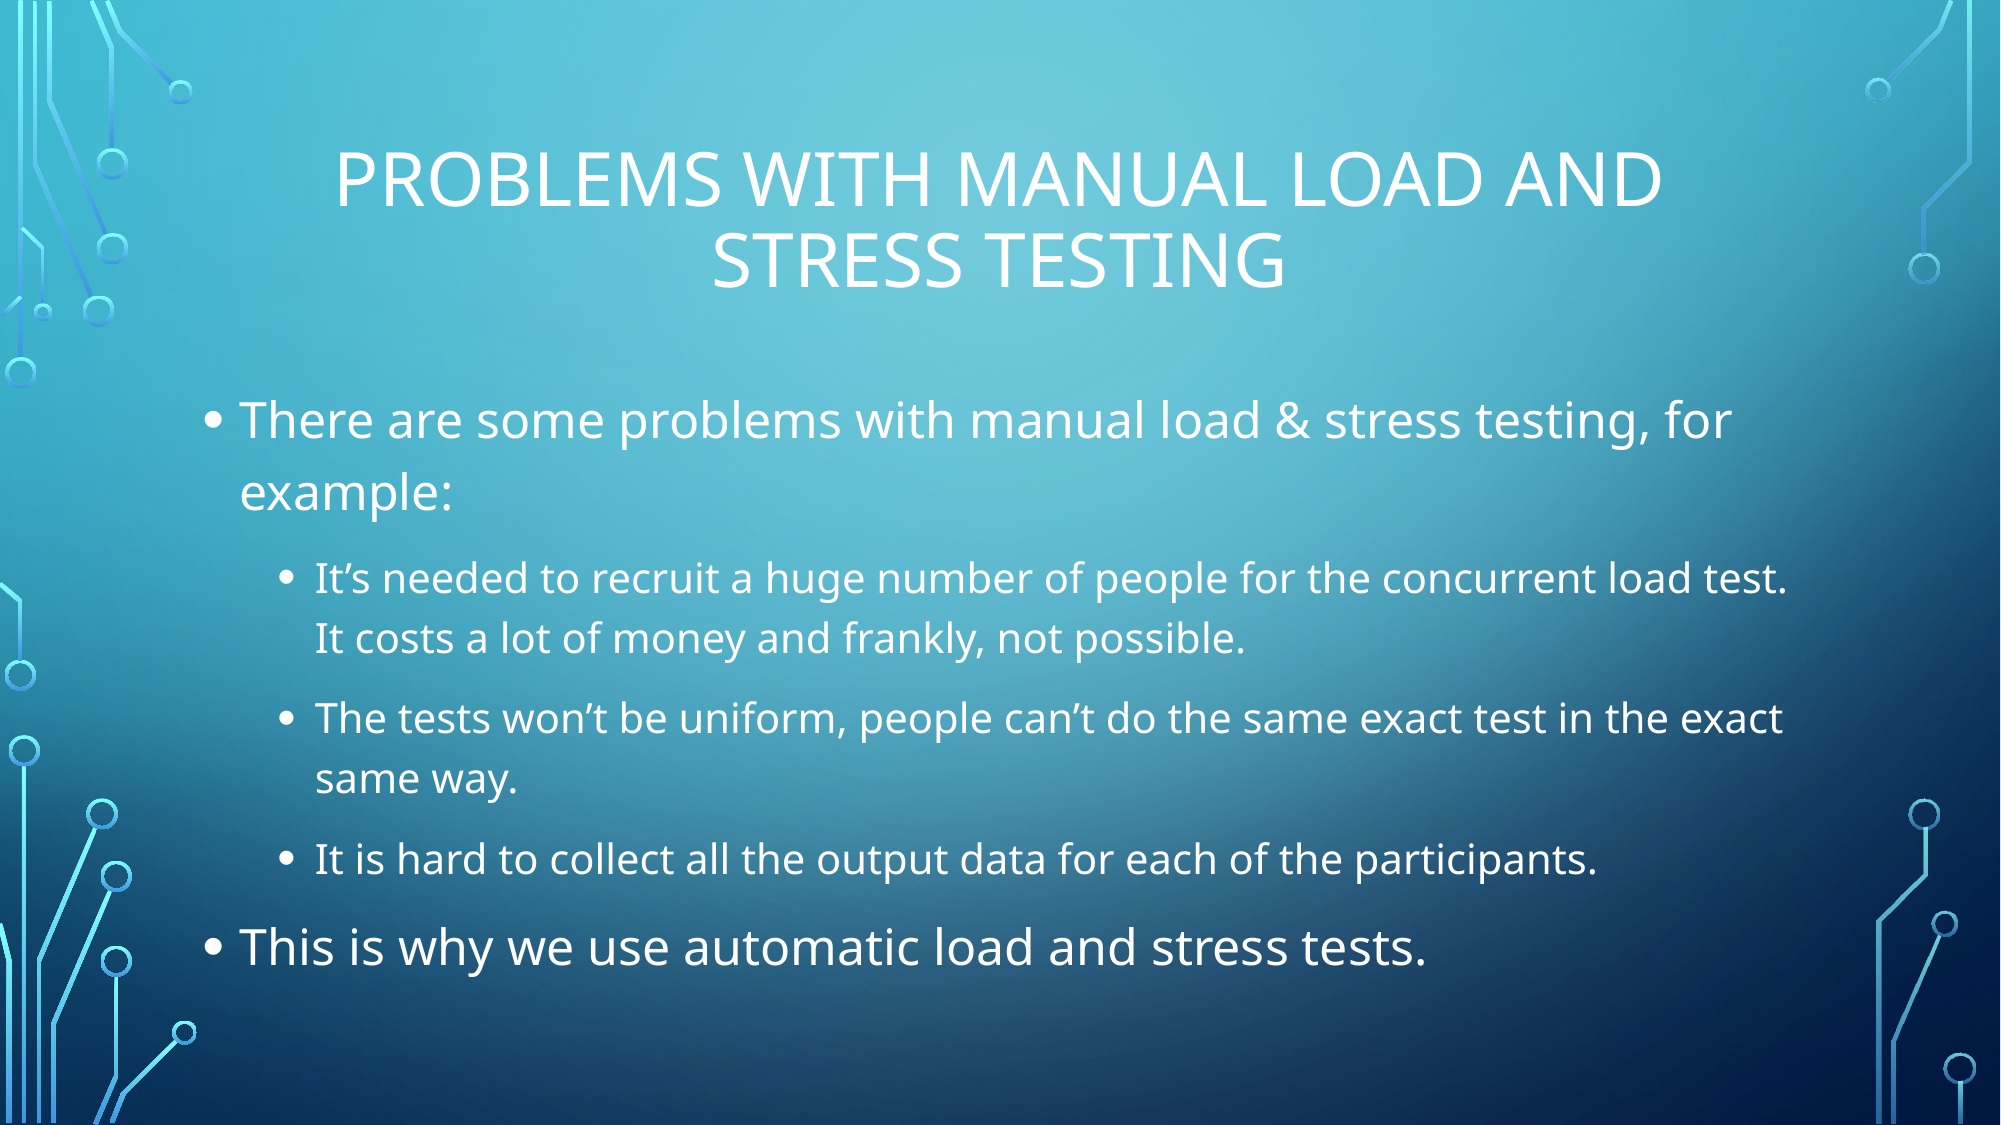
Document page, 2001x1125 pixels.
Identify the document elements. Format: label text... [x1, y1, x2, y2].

list There are some problems with manual load & stress testing, for example: It’s needed to recruit a huge number of people for the concurrent load test. It costs a lot of money and frankly, not possible. The tests won’t be uniform, people can’t do the same exact test in the exact same way. It is hard to collect all the output data for each of the participants. This is why we use automatic load and stress tests. [187, 369, 1813, 950]
title Problems with manual load and stress testing [187, 101, 1813, 344]
